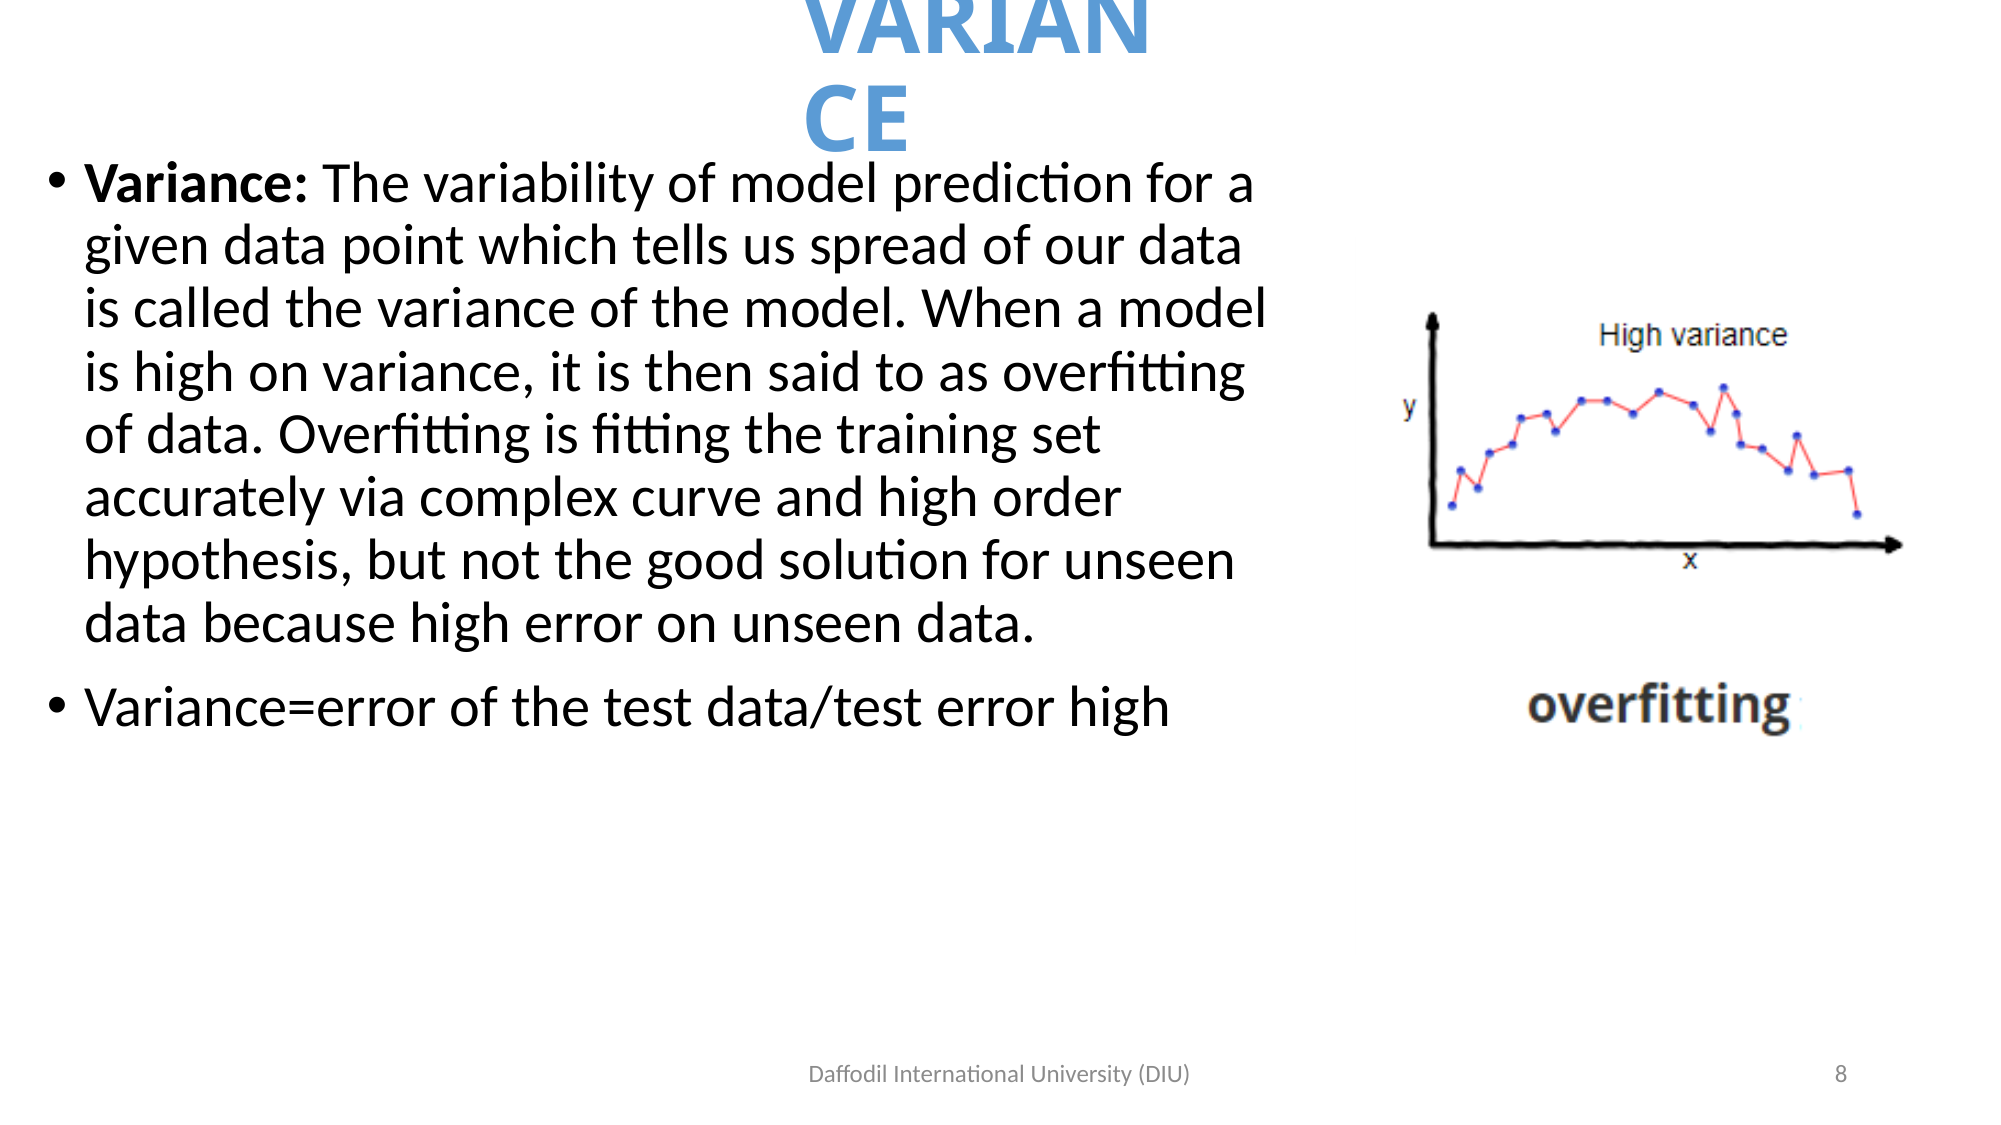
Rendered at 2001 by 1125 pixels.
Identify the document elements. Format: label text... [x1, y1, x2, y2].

title VARIANCE [786, 24, 1214, 122]
slide_number 8 [1412, 1042, 1863, 1103]
list Variance: The variability of model prediction for a given data point which tells us spread of our data is called the variance of the model. When a model is high on variance, it is then said to as overfitting of data. Overfitting is fitting the training set accurately via complex curve and high order hypothesis, but not the good solution for unseen data because high error on unseen data. Variance=error of the test data/test error high [31, 144, 1294, 1043]
footer Daffodil International University (DIU) [662, 1042, 1338, 1103]
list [1354, 237, 1965, 955]
